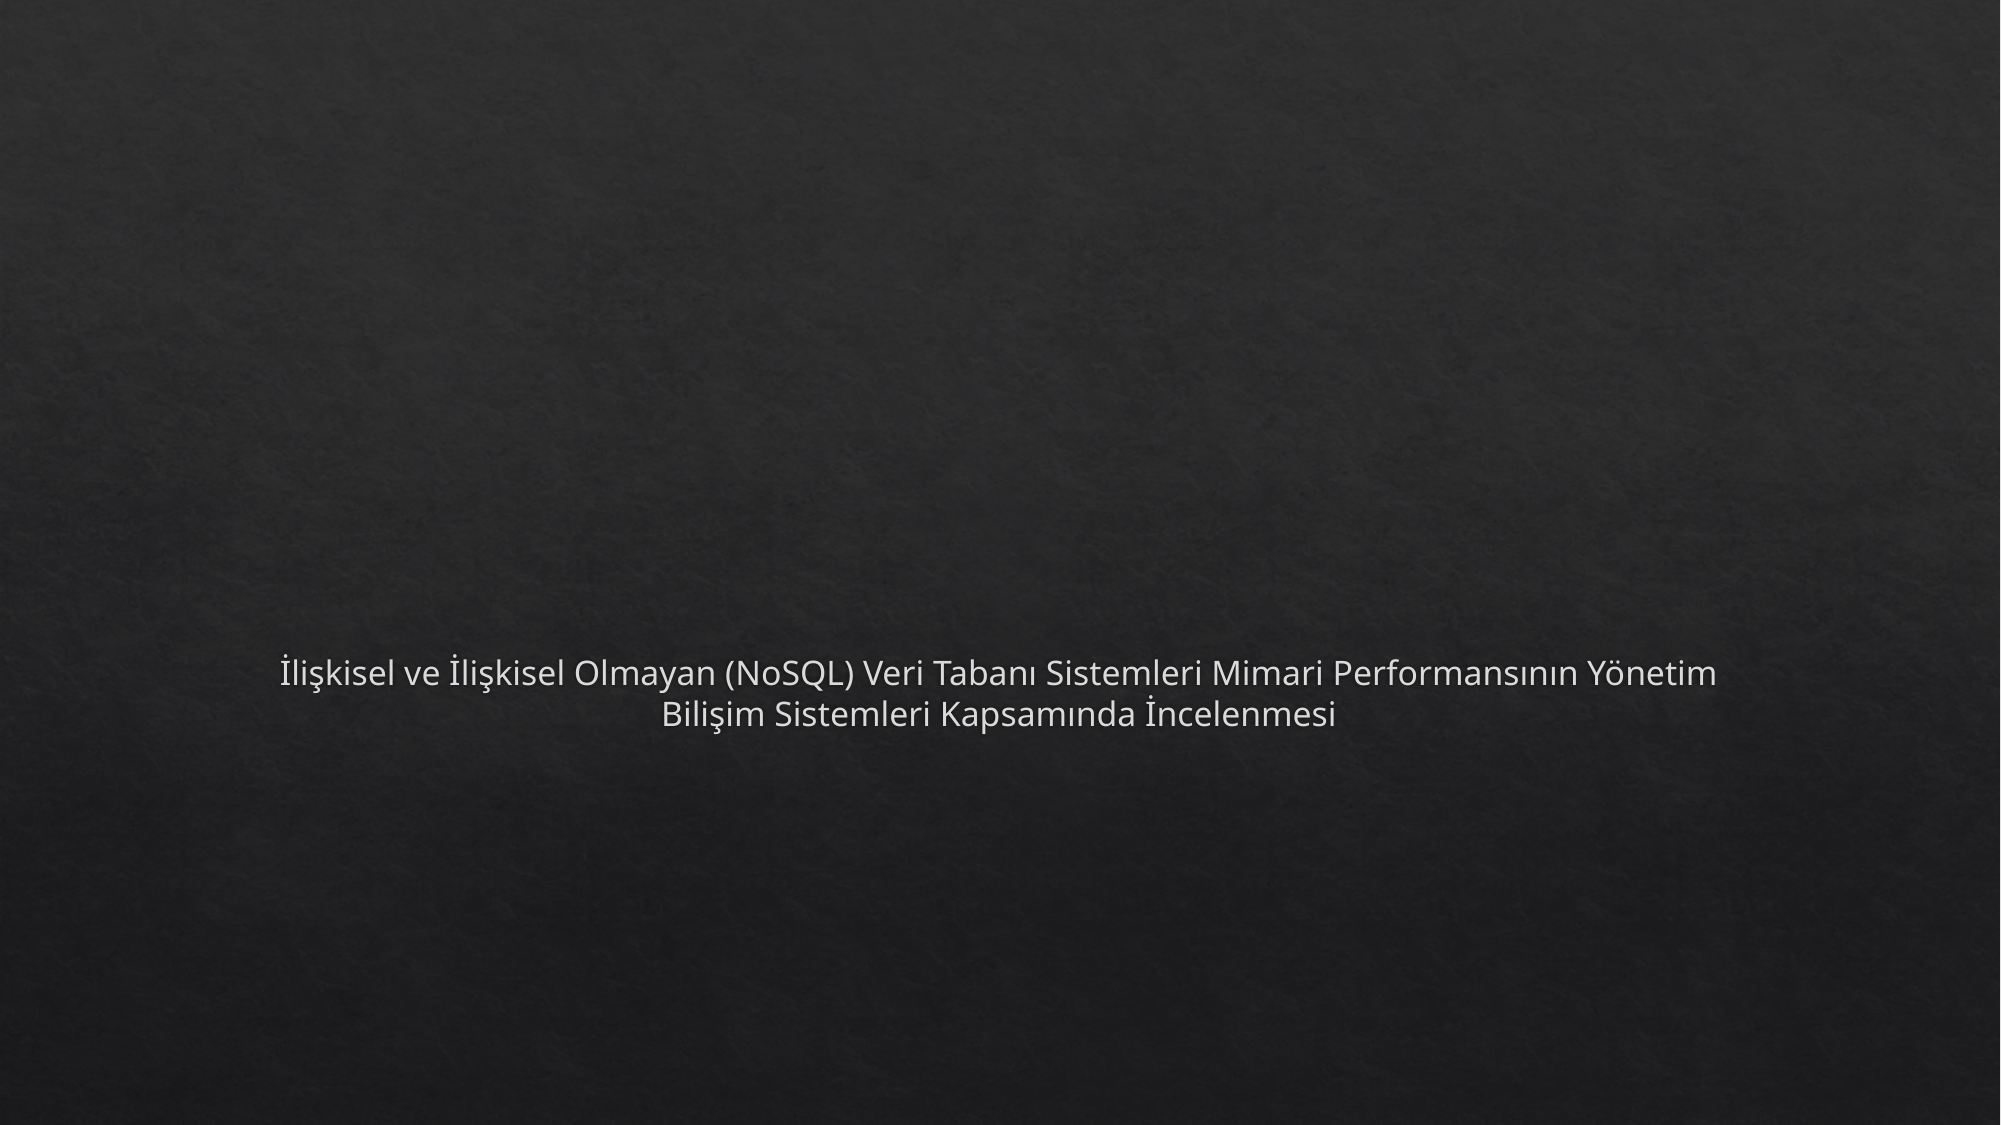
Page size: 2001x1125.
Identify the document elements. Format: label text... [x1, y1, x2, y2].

title İlişkisel ve İlişkisel Olmayan (NoSQL) Veri Tabanı Sistemleri Mimari Performansının Yönetim Bilişim Sistemleri Kapsamında İncelenmesi [224, 99, 1774, 741]
